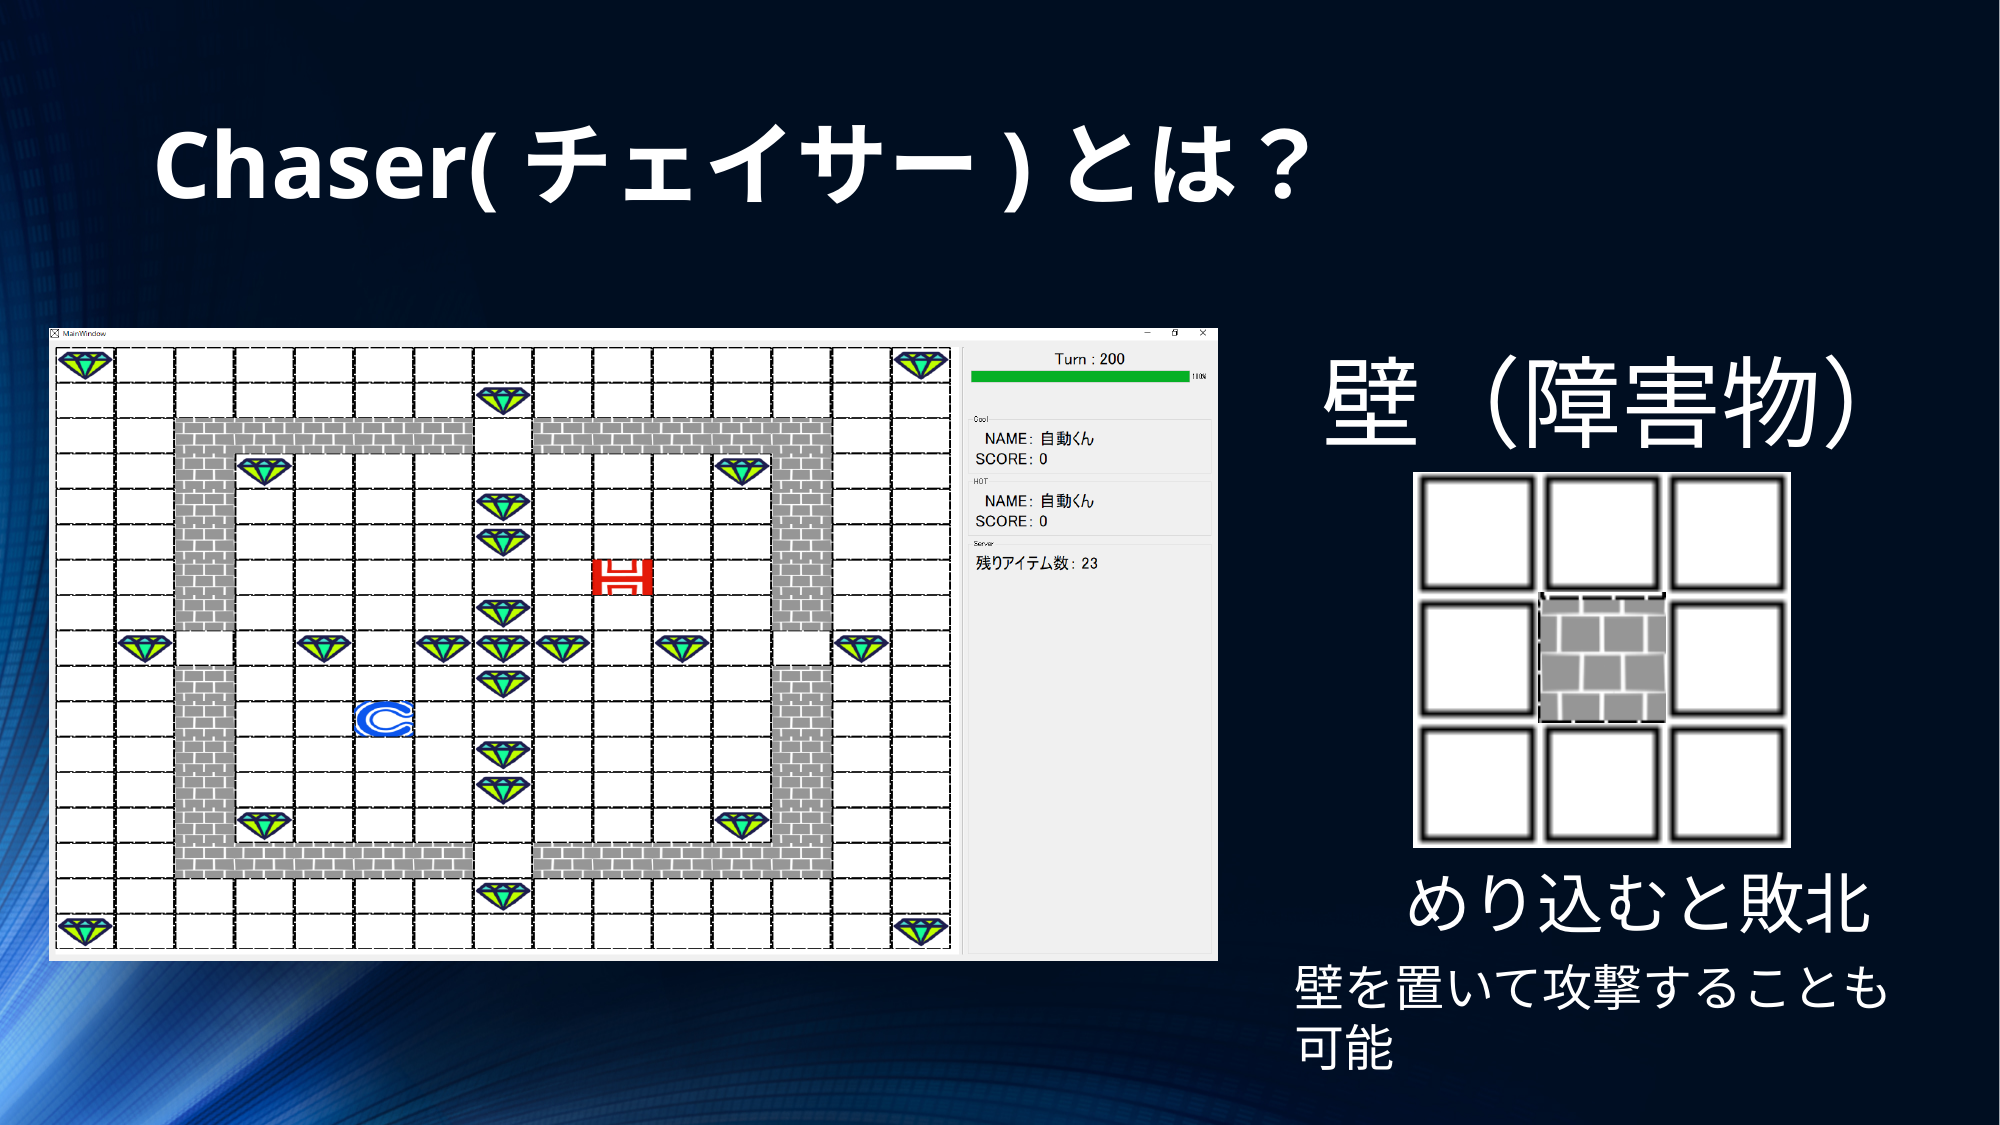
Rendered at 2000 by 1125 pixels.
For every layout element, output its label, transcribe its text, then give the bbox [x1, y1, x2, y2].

text_box 壁（障害物） [1306, 332, 1982, 468]
text_box Chaser(チェイサー)とは？ [137, 60, 1862, 278]
text_box めり込むと敗北 [1389, 854, 1889, 948]
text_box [1413, 472, 1791, 848]
picture [0, 0, 2000, 1125]
text_box 壁を置いて攻撃することも可能 [1279, 948, 1925, 1084]
